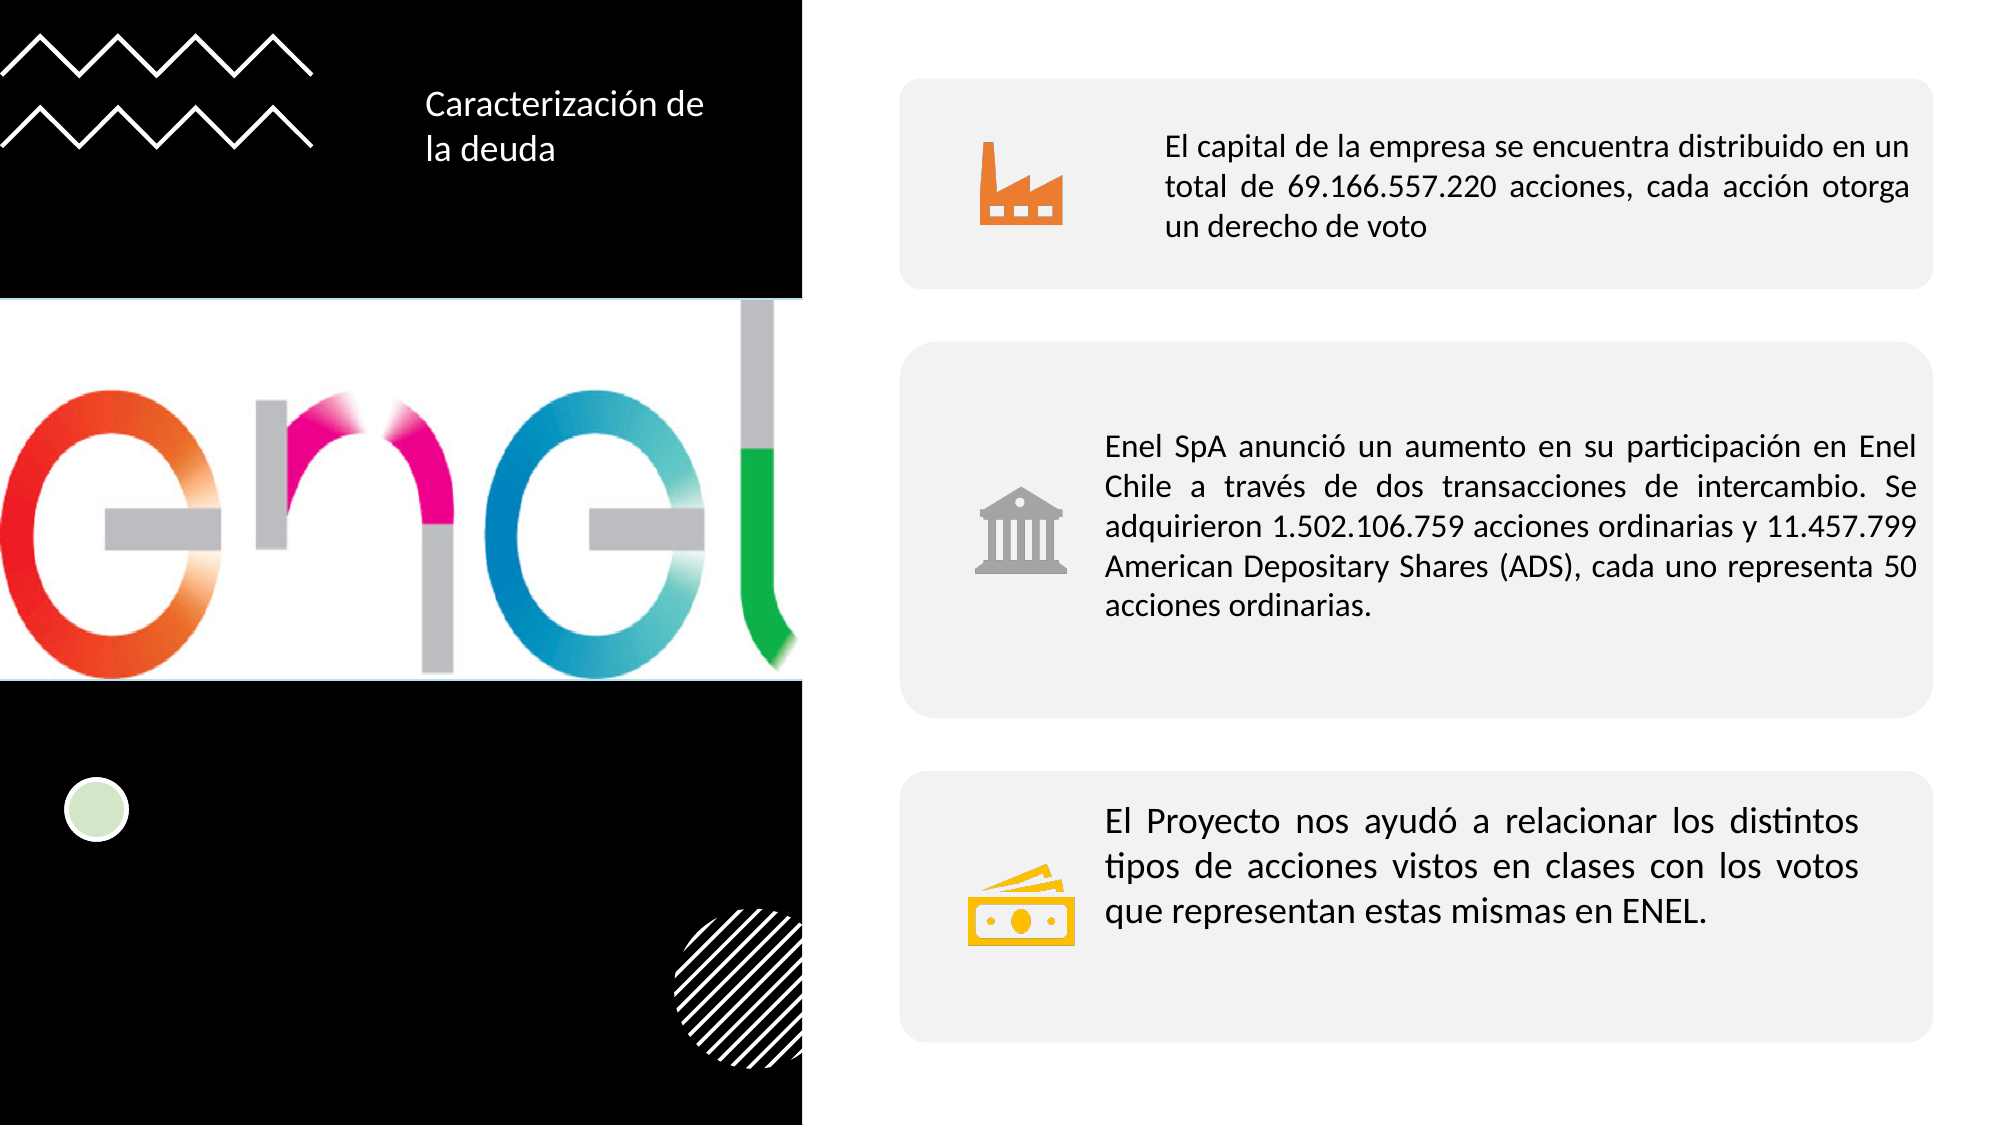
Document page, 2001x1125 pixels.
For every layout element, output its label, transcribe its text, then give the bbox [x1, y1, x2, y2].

text_box [65, 778, 128, 841]
text_box [803, 0, 2000, 1125]
text_box Caracterización de la deuda [410, 71, 744, 176]
picture [0, 298, 803, 681]
text_box [0, 0, 803, 298]
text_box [899, 78, 1934, 1043]
text_box [0, 681, 803, 1125]
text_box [0, 33, 314, 150]
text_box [674, 908, 835, 1069]
